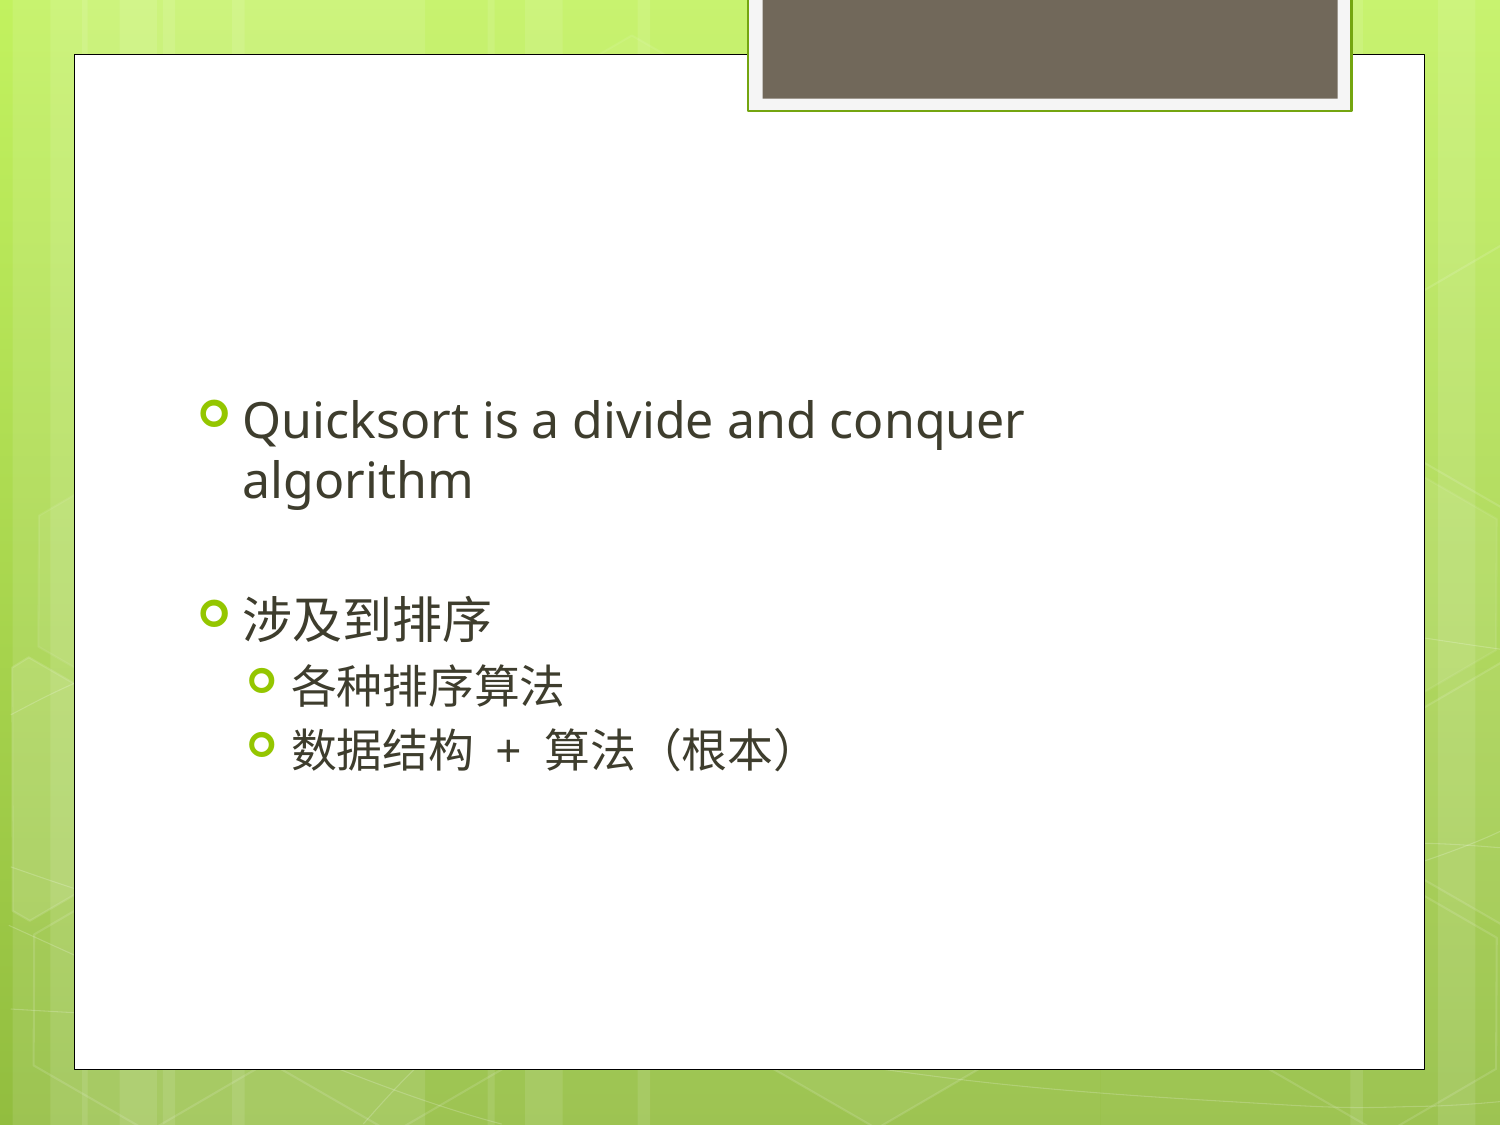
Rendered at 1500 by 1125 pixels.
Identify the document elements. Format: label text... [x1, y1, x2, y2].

list Quicksort is a divide and conquer algorithm 涉及到排序 各种排序算法 数据结构 + 算法（根本） [171, 381, 1283, 957]
